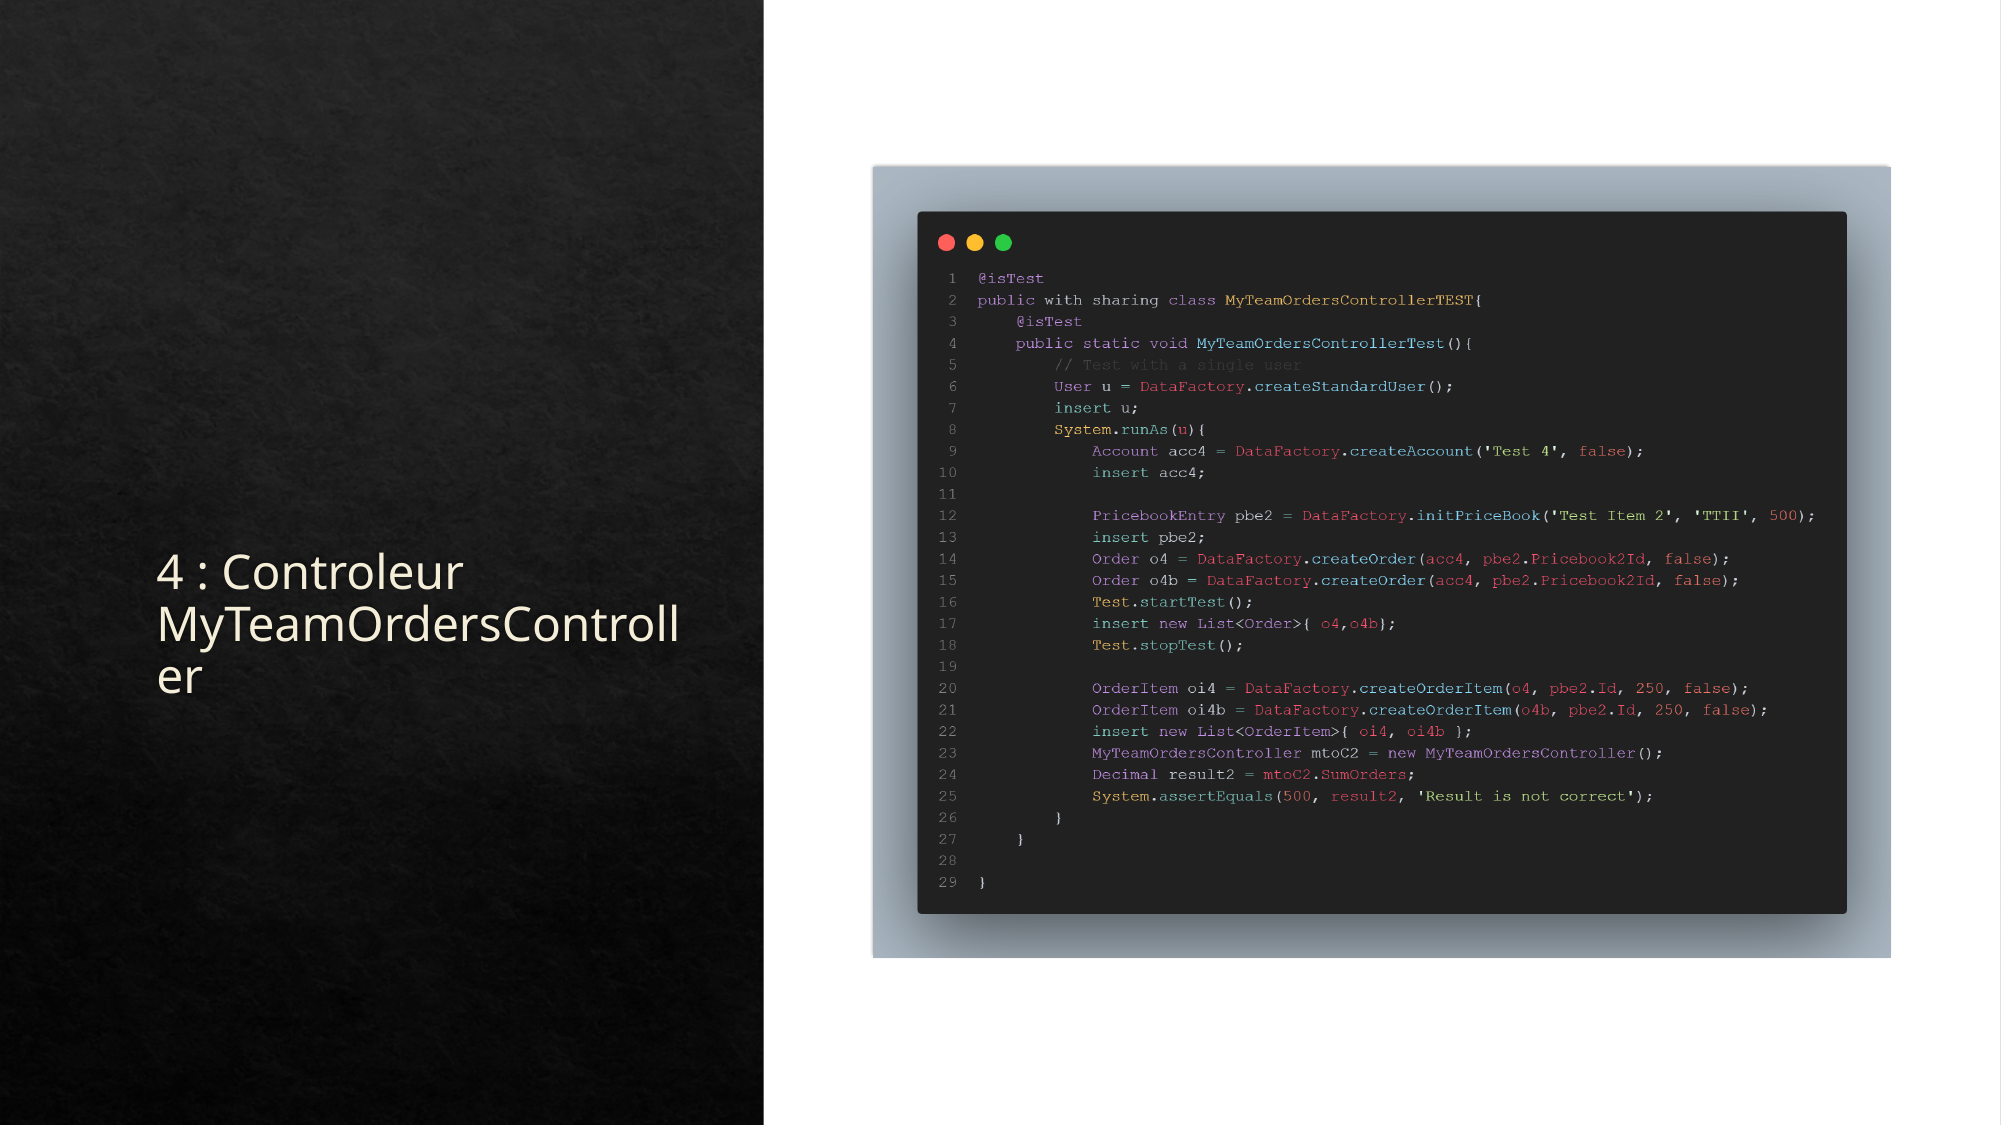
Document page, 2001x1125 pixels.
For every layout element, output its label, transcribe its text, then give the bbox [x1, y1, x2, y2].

text_box [762, 0, 2000, 1125]
text_box [0, 0, 762, 1125]
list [873, 166, 1891, 958]
title 4 : Controleur MyTeamOrdersController [141, 137, 697, 712]
